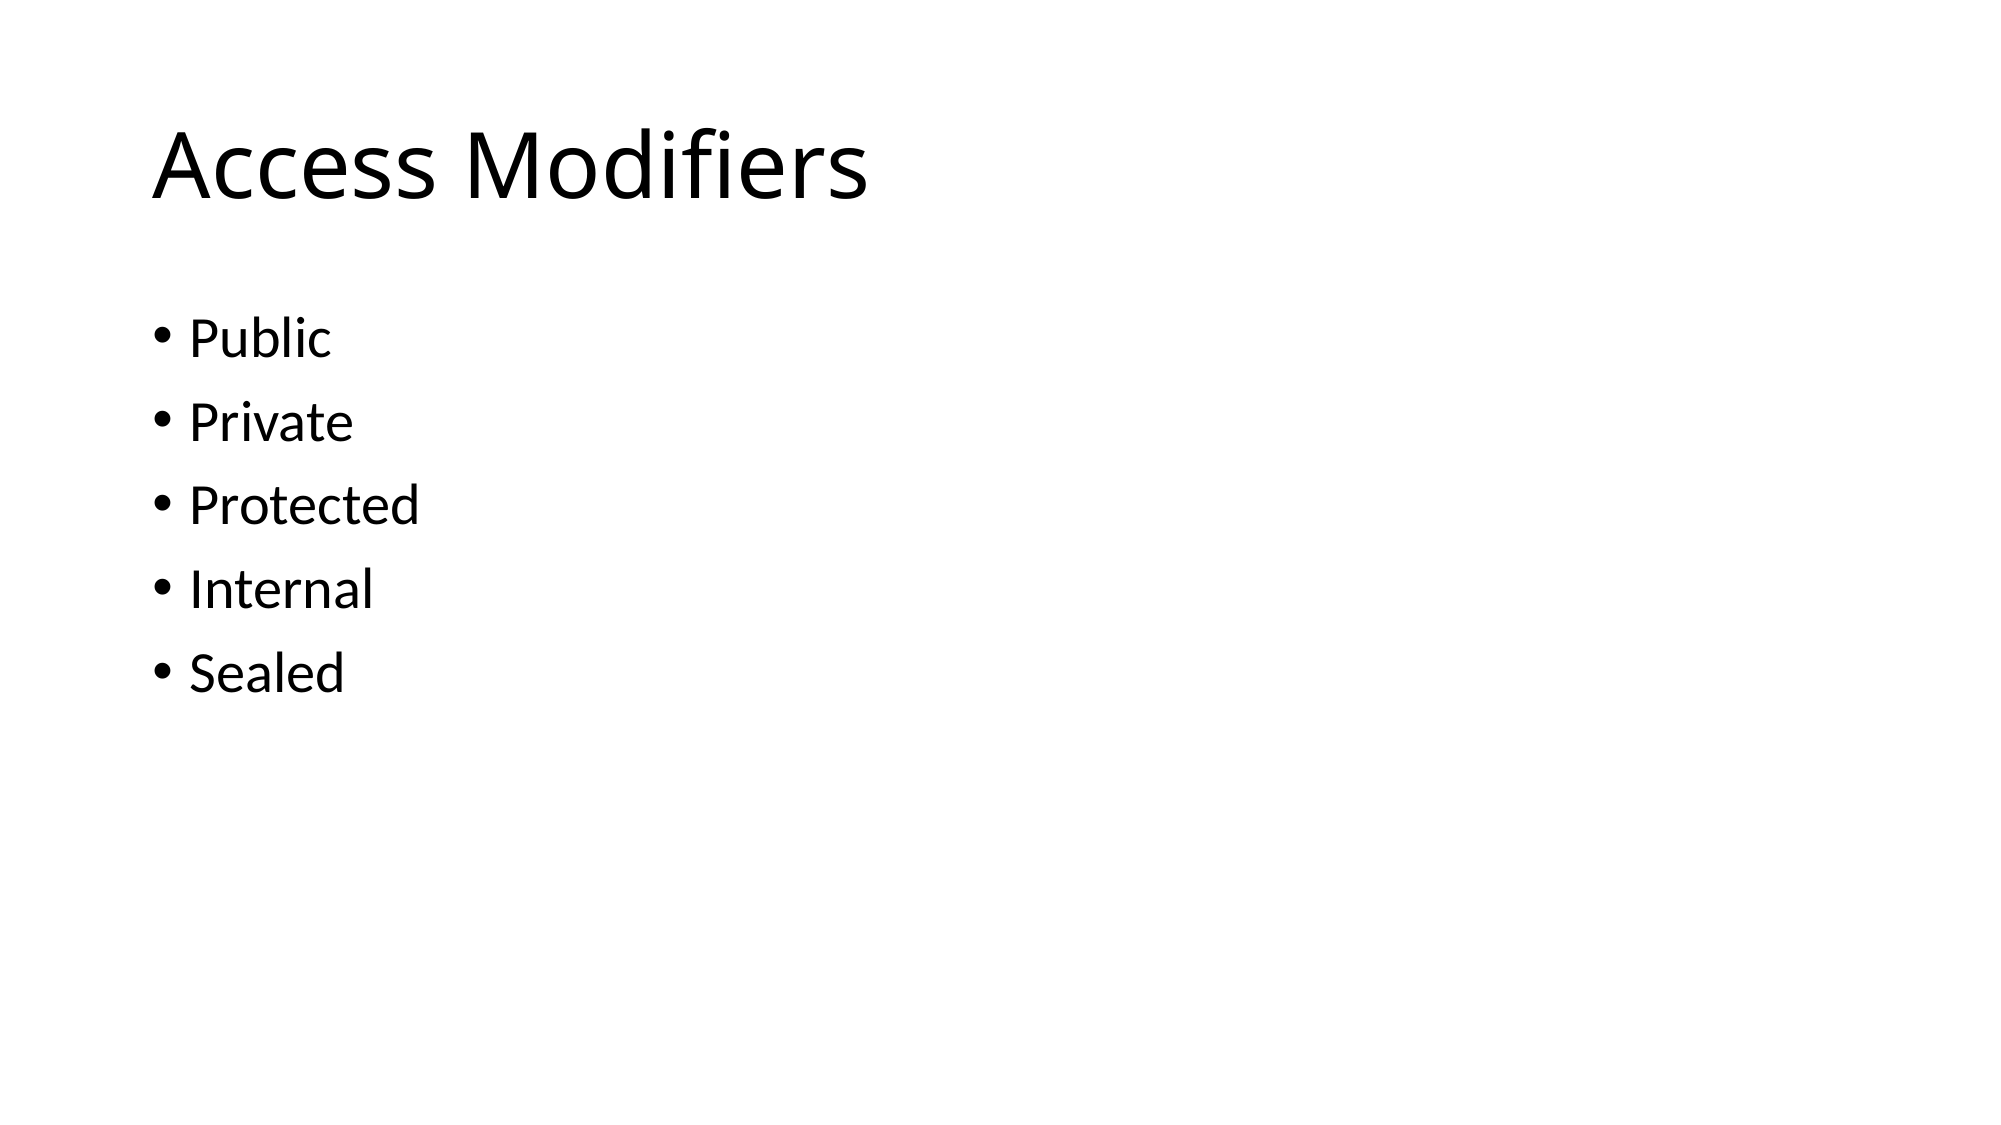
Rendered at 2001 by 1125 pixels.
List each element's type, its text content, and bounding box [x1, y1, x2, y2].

title Access Modifiers [137, 59, 1863, 278]
list Public Private Protected Internal Sealed [137, 299, 1863, 1014]
